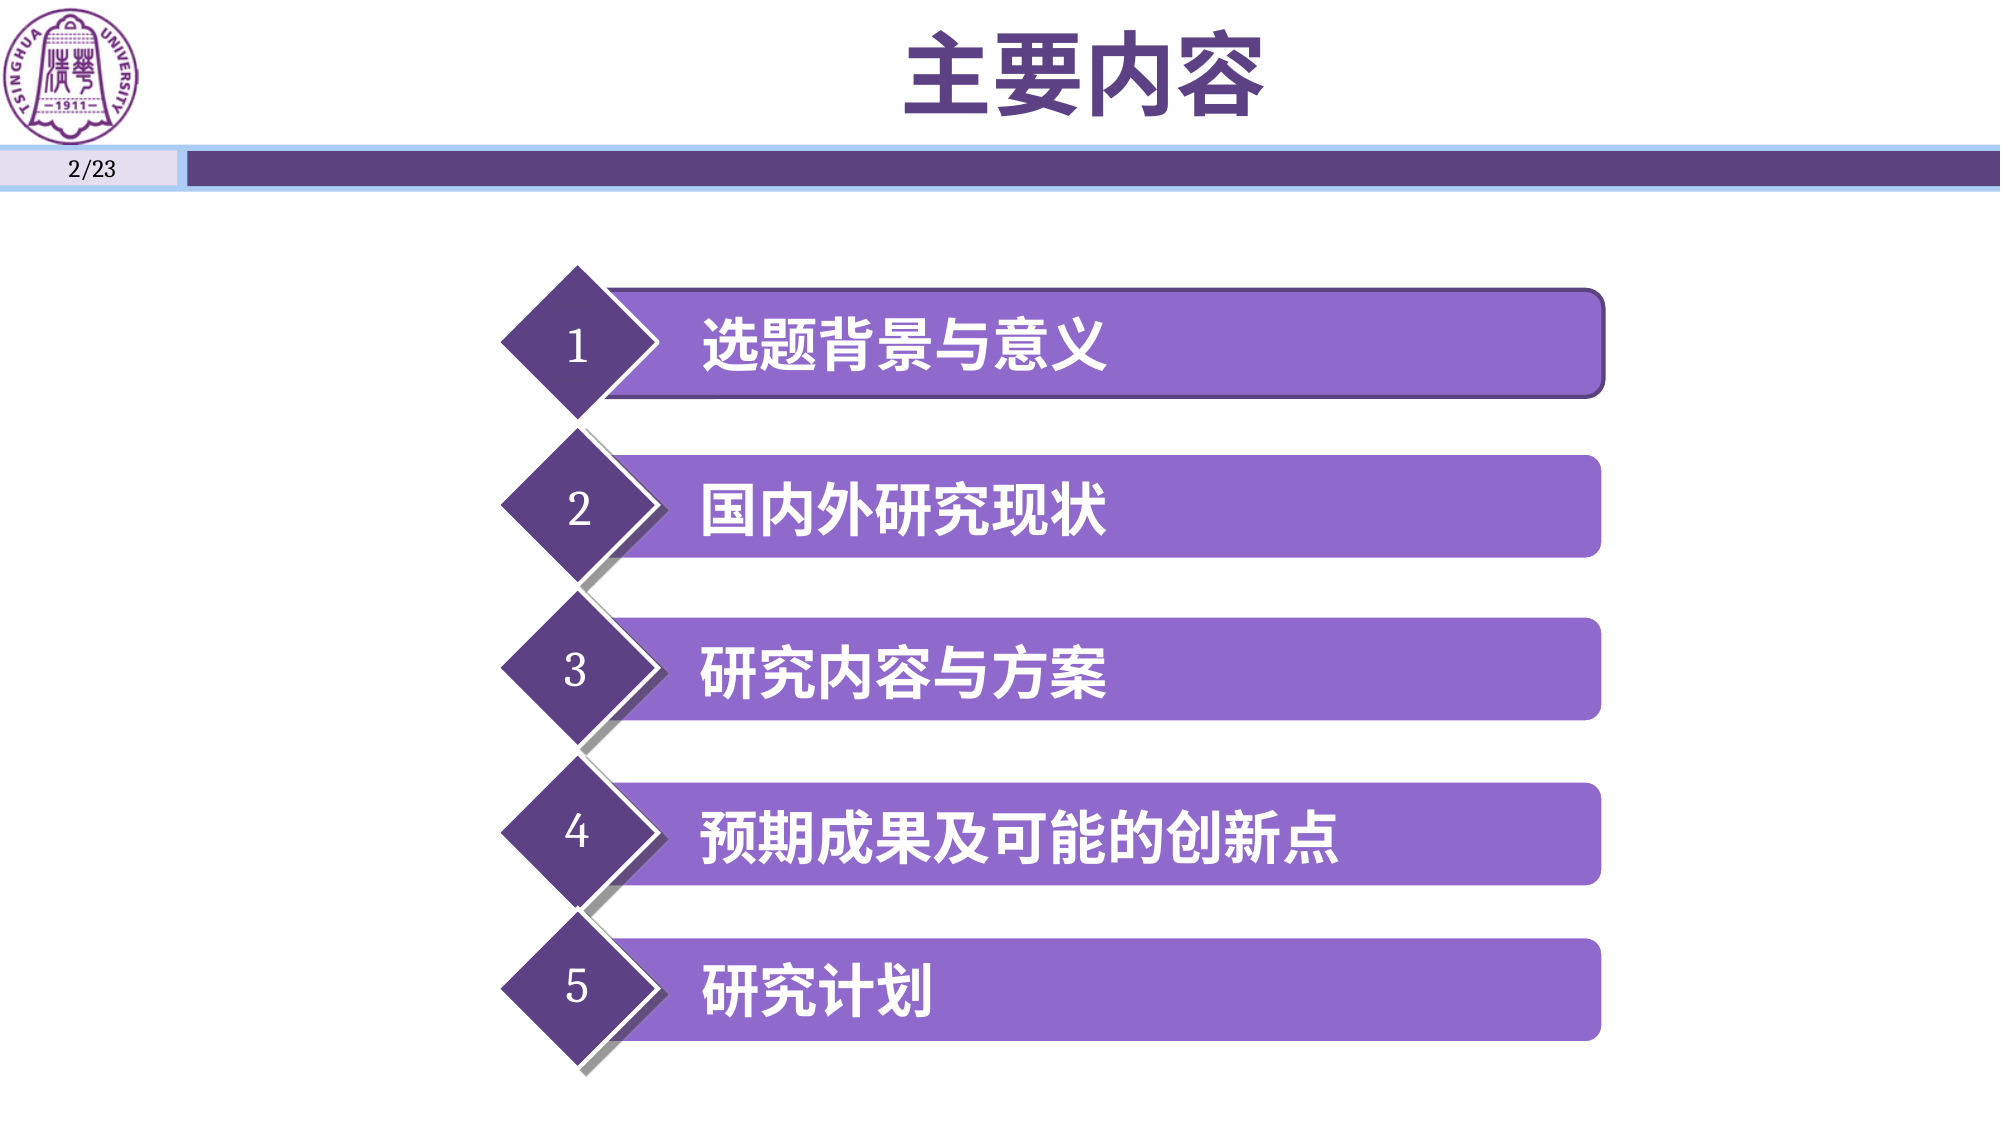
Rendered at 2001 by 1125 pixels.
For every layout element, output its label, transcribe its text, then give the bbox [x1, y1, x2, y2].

title 主要内容 [184, 4, 1985, 140]
slide_number 2/23 [0, 144, 185, 192]
picture [0, 5, 139, 145]
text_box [496, 261, 1604, 424]
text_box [496, 424, 1604, 586]
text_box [496, 907, 1604, 1070]
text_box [496, 752, 1604, 907]
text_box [496, 587, 1604, 749]
